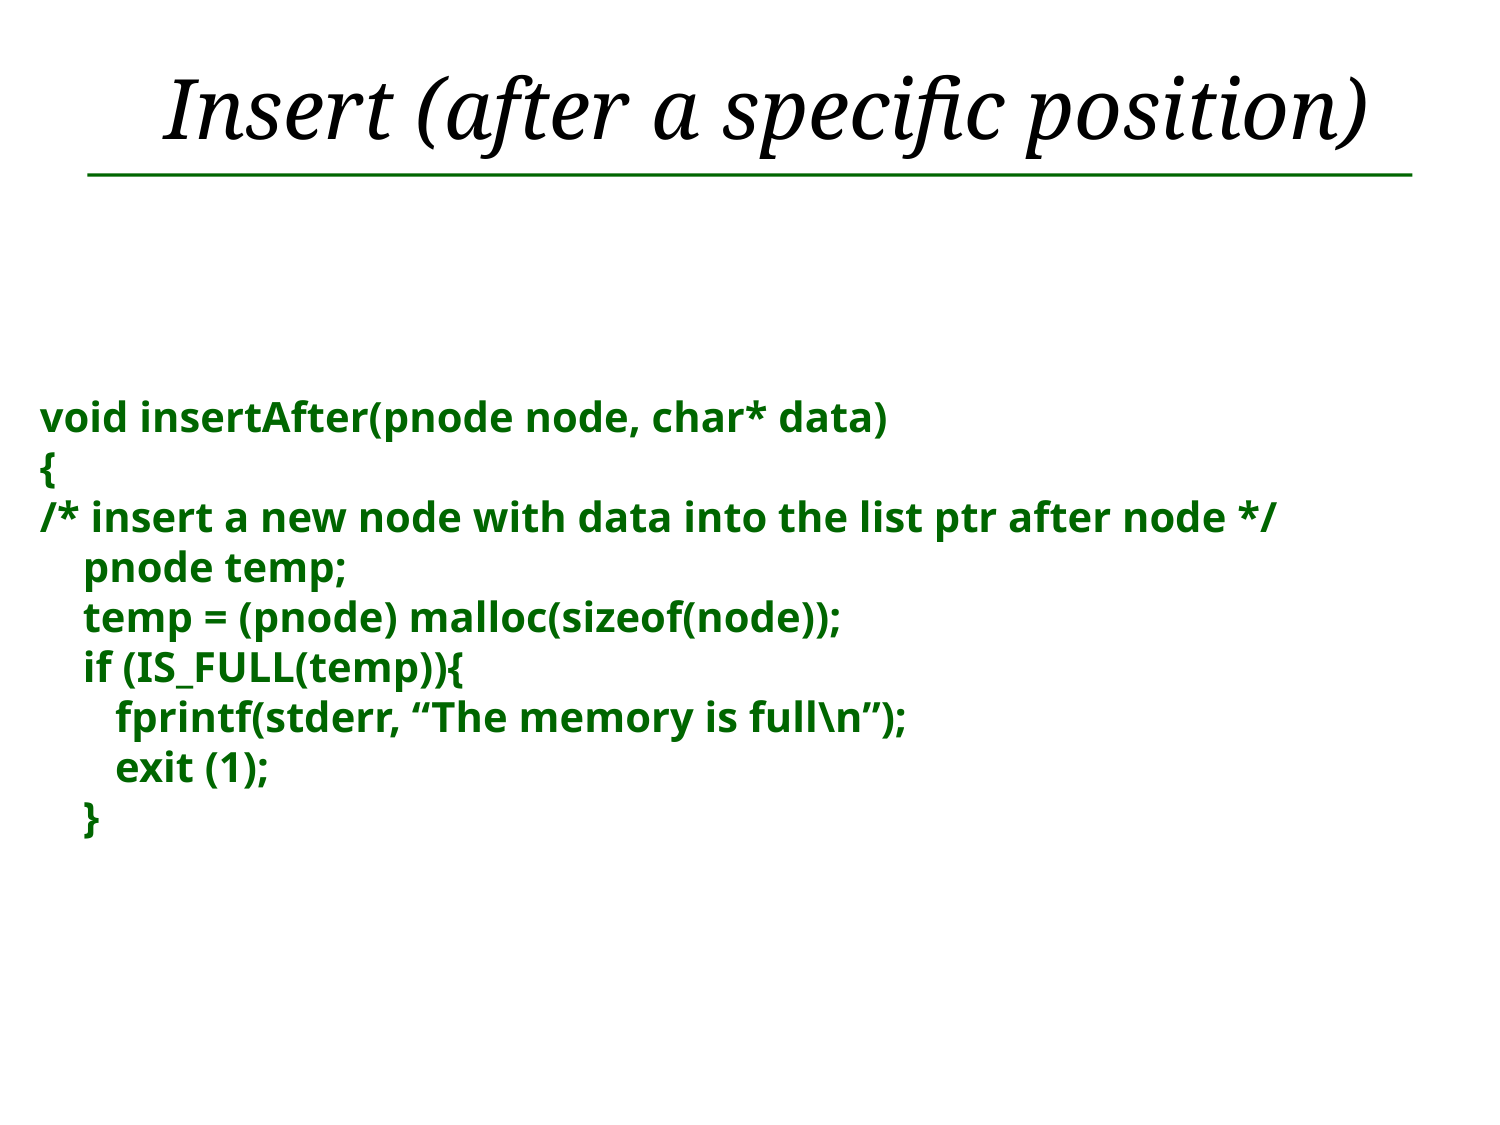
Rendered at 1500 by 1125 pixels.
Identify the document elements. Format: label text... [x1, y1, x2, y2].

title void insertAfter(pnode node, char* data) { /* insert a new node with data into the list ptr after node */ pnode temp; temp = (pnode) malloc(sizeof(node)); if (IS_FULL(temp)){ fprintf(stderr, “The memory is full\n”); exit (1); } [24, 294, 1500, 1038]
text_box Insert (after a specific position) [149, 12, 1425, 200]
